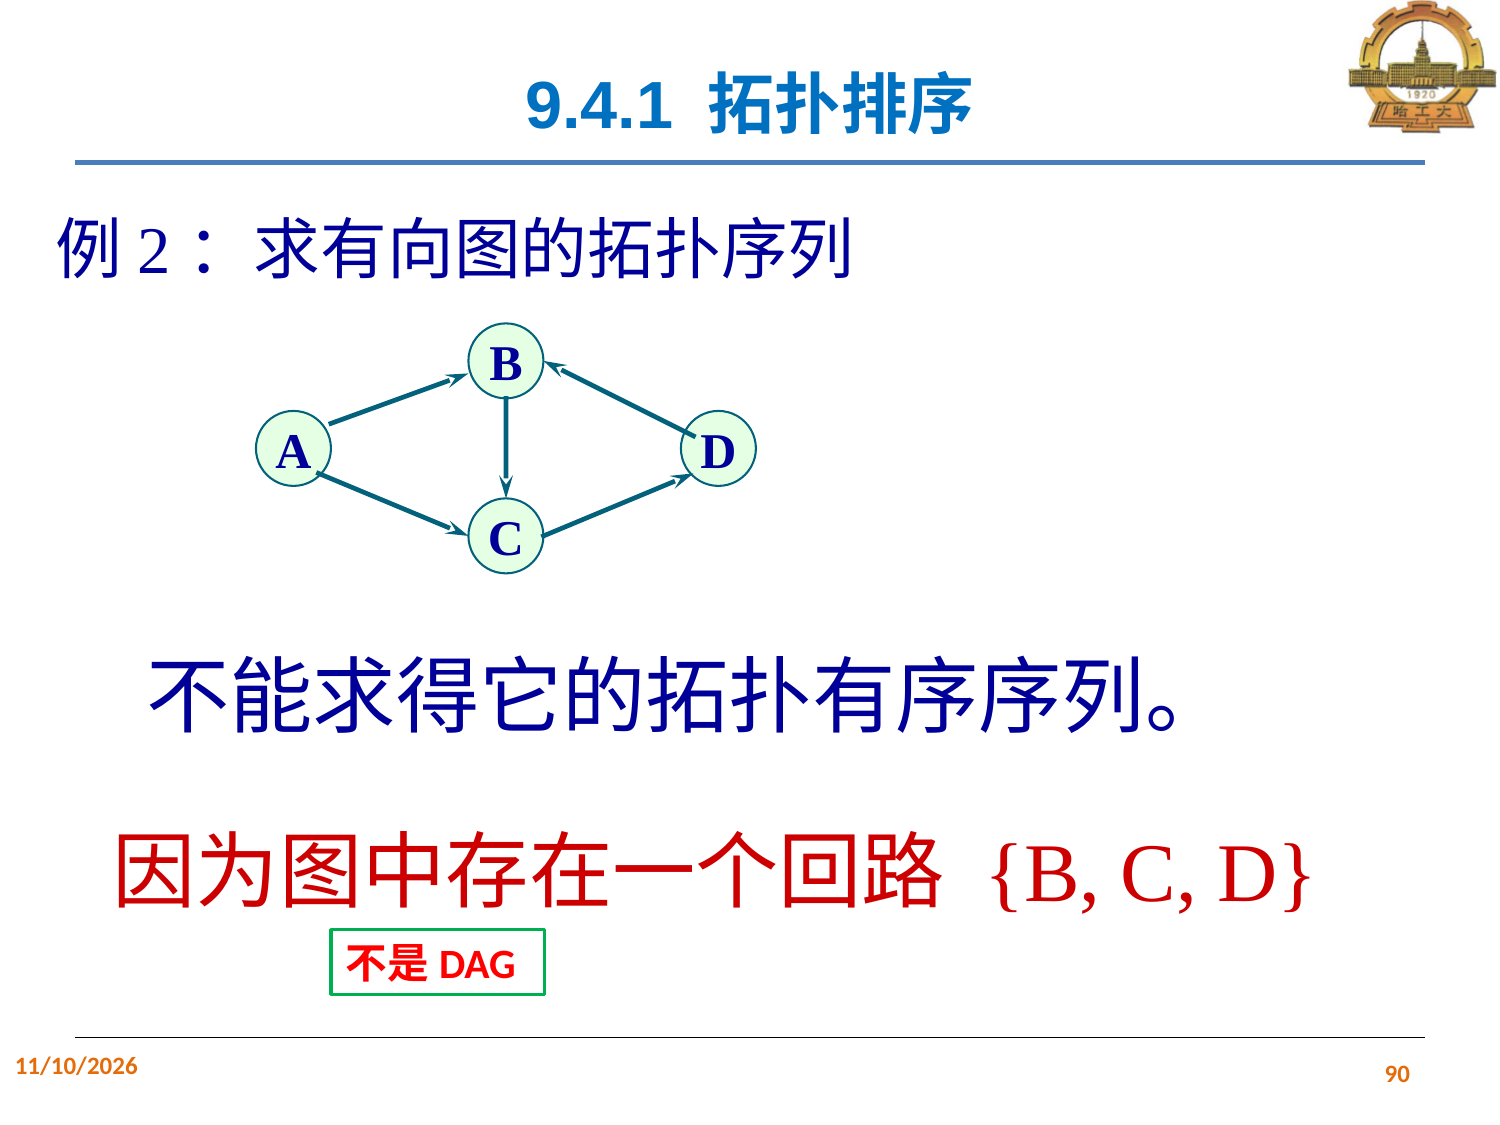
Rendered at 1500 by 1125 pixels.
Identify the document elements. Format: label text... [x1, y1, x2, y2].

picture [1340, 0, 1500, 138]
text_box 因为图中存在一个回路 {B, C, D} [98, 810, 1333, 926]
text_box C [468, 498, 544, 574]
text_box [543, 360, 565, 376]
text_box [499, 477, 513, 499]
title 9.4.1 拓扑排序 [75, 0, 1425, 163]
text_box 例2：求有向图的拓扑序列 [40, 199, 870, 295]
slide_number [0, 1042, 350, 1103]
slide_number 90 [1074, 1042, 1425, 1103]
text_box B [468, 323, 544, 399]
text_box A [255, 410, 331, 486]
text_box 不能求得它的拓扑有序序列。 [131, 635, 1244, 751]
text_box 不是DAG [330, 929, 545, 995]
text_box [447, 522, 469, 536]
text_box D [680, 410, 756, 486]
text_box [446, 373, 469, 387]
text_box [672, 473, 694, 488]
